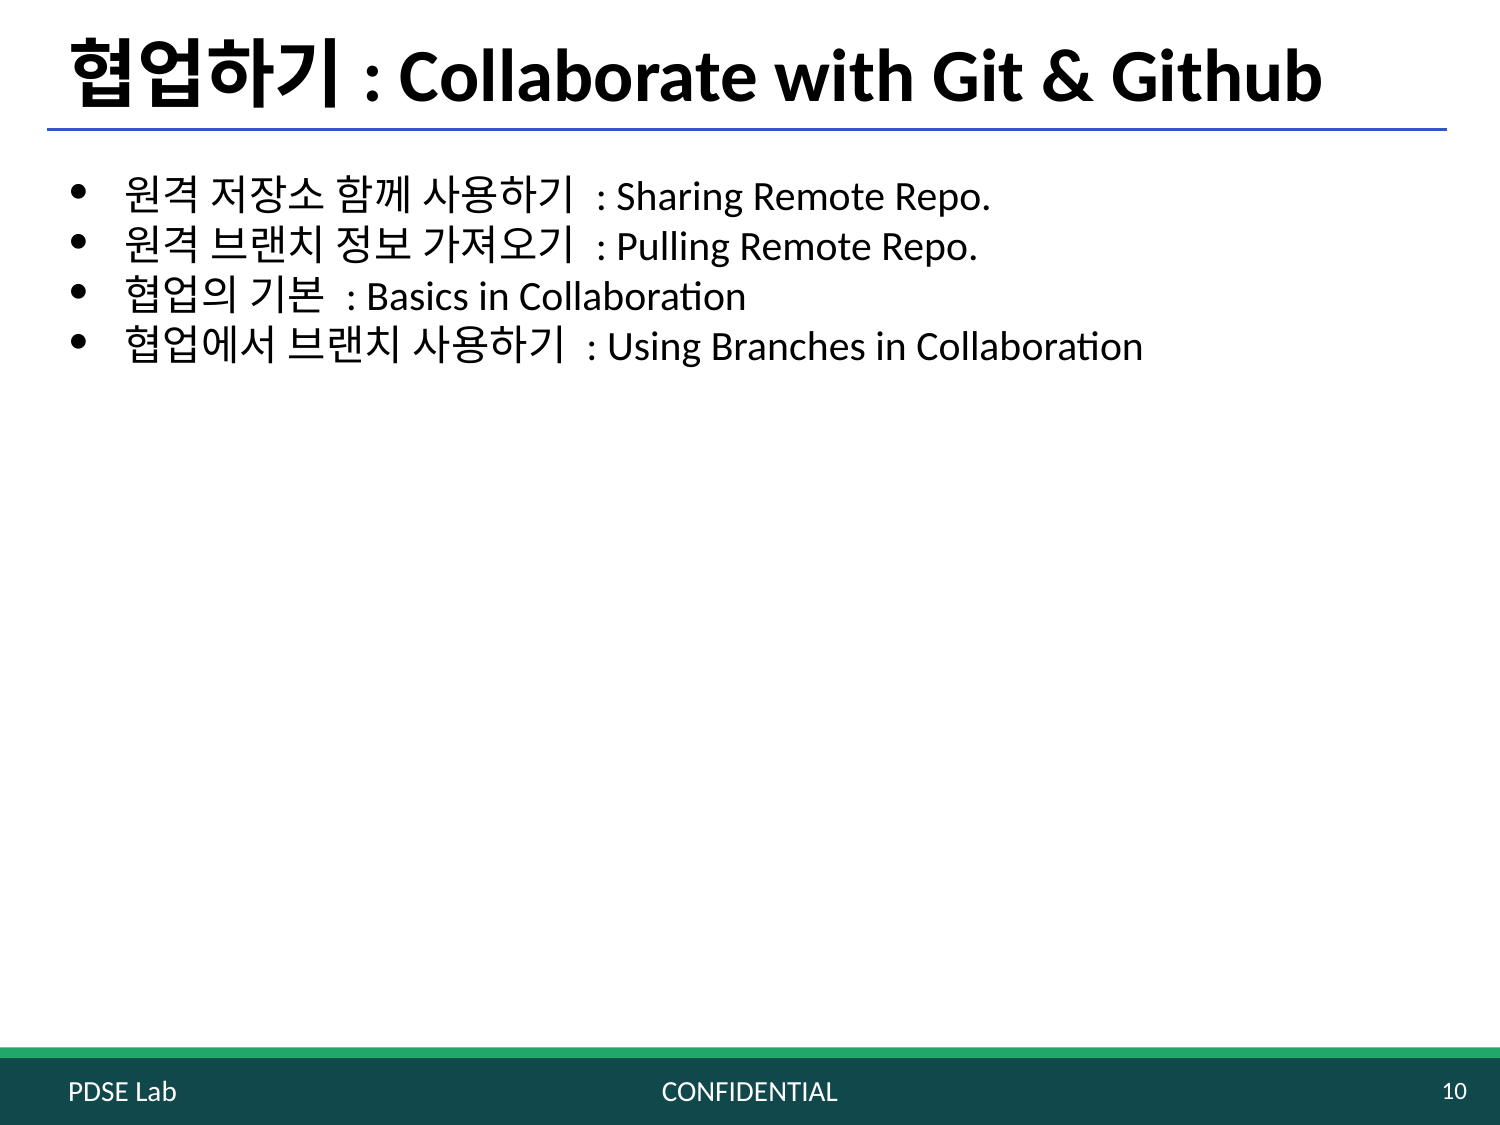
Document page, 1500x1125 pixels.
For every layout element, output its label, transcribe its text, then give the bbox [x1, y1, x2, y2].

title 협업하기: Collaborate with Git & Github [53, 28, 1447, 114]
text_box CONFIDENTIAL [512, 1052, 988, 1125]
text_box PDSE Lab [53, 1052, 512, 1125]
list 원격 저장소 함께 사용하기 : Sharing Remote Repo. 원격 브랜치 정보 가져오기 : Pulling Remote Repo. 협업의 기본 : Basics in Collaboration 협업에서 브랜치 사용하기 : Using Branches in Collaboration [53, 160, 1447, 836]
text_box 10 [1169, 1052, 1483, 1125]
